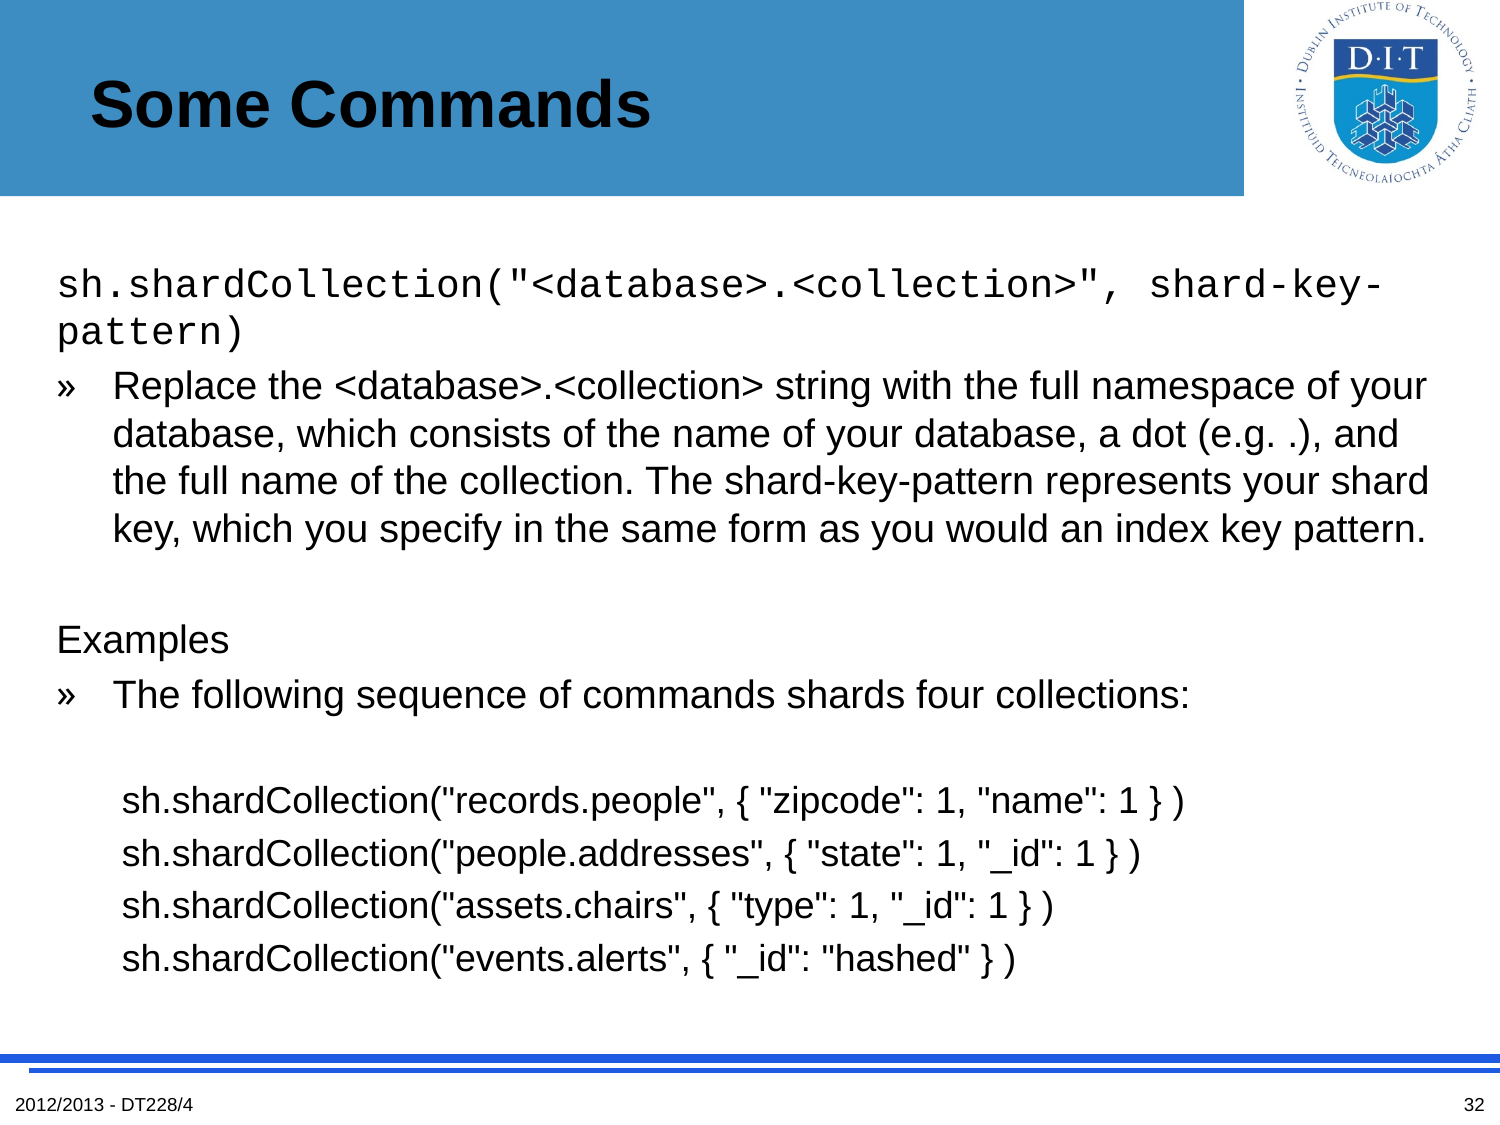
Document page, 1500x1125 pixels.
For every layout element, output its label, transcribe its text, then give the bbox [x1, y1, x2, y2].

slide_number 32 [1149, 1084, 1500, 1125]
list sh.shardCollection("<database>.<collection>", shard-key-pattern) Replace the <database>.<collection> string with the full namespace of your database, which consists of the name of your database, a dot (e.g. .), and the full name of the collection. The shard-key-pattern represents your shard key, which you specify in the same form as you would an index key pattern. Examples The following sequence of commands shards four collections: sh.shardCollection("records.people", { "zipcode": 1, "name": 1 } ) sh.shardCollection("people.addresses", { "state": 1, "_id": 1 } ) sh.shardCollection("assets.chairs", { "type": 1, "_id": 1 } ) sh.shardCollection("events.alerts", { "_id": "hashed" } ) [41, 249, 1471, 1051]
title Some Commands [74, 18, 1105, 182]
slide_number 2012/2013 - DT228/4 [0, 1084, 351, 1125]
picture [1293, 0, 1478, 185]
